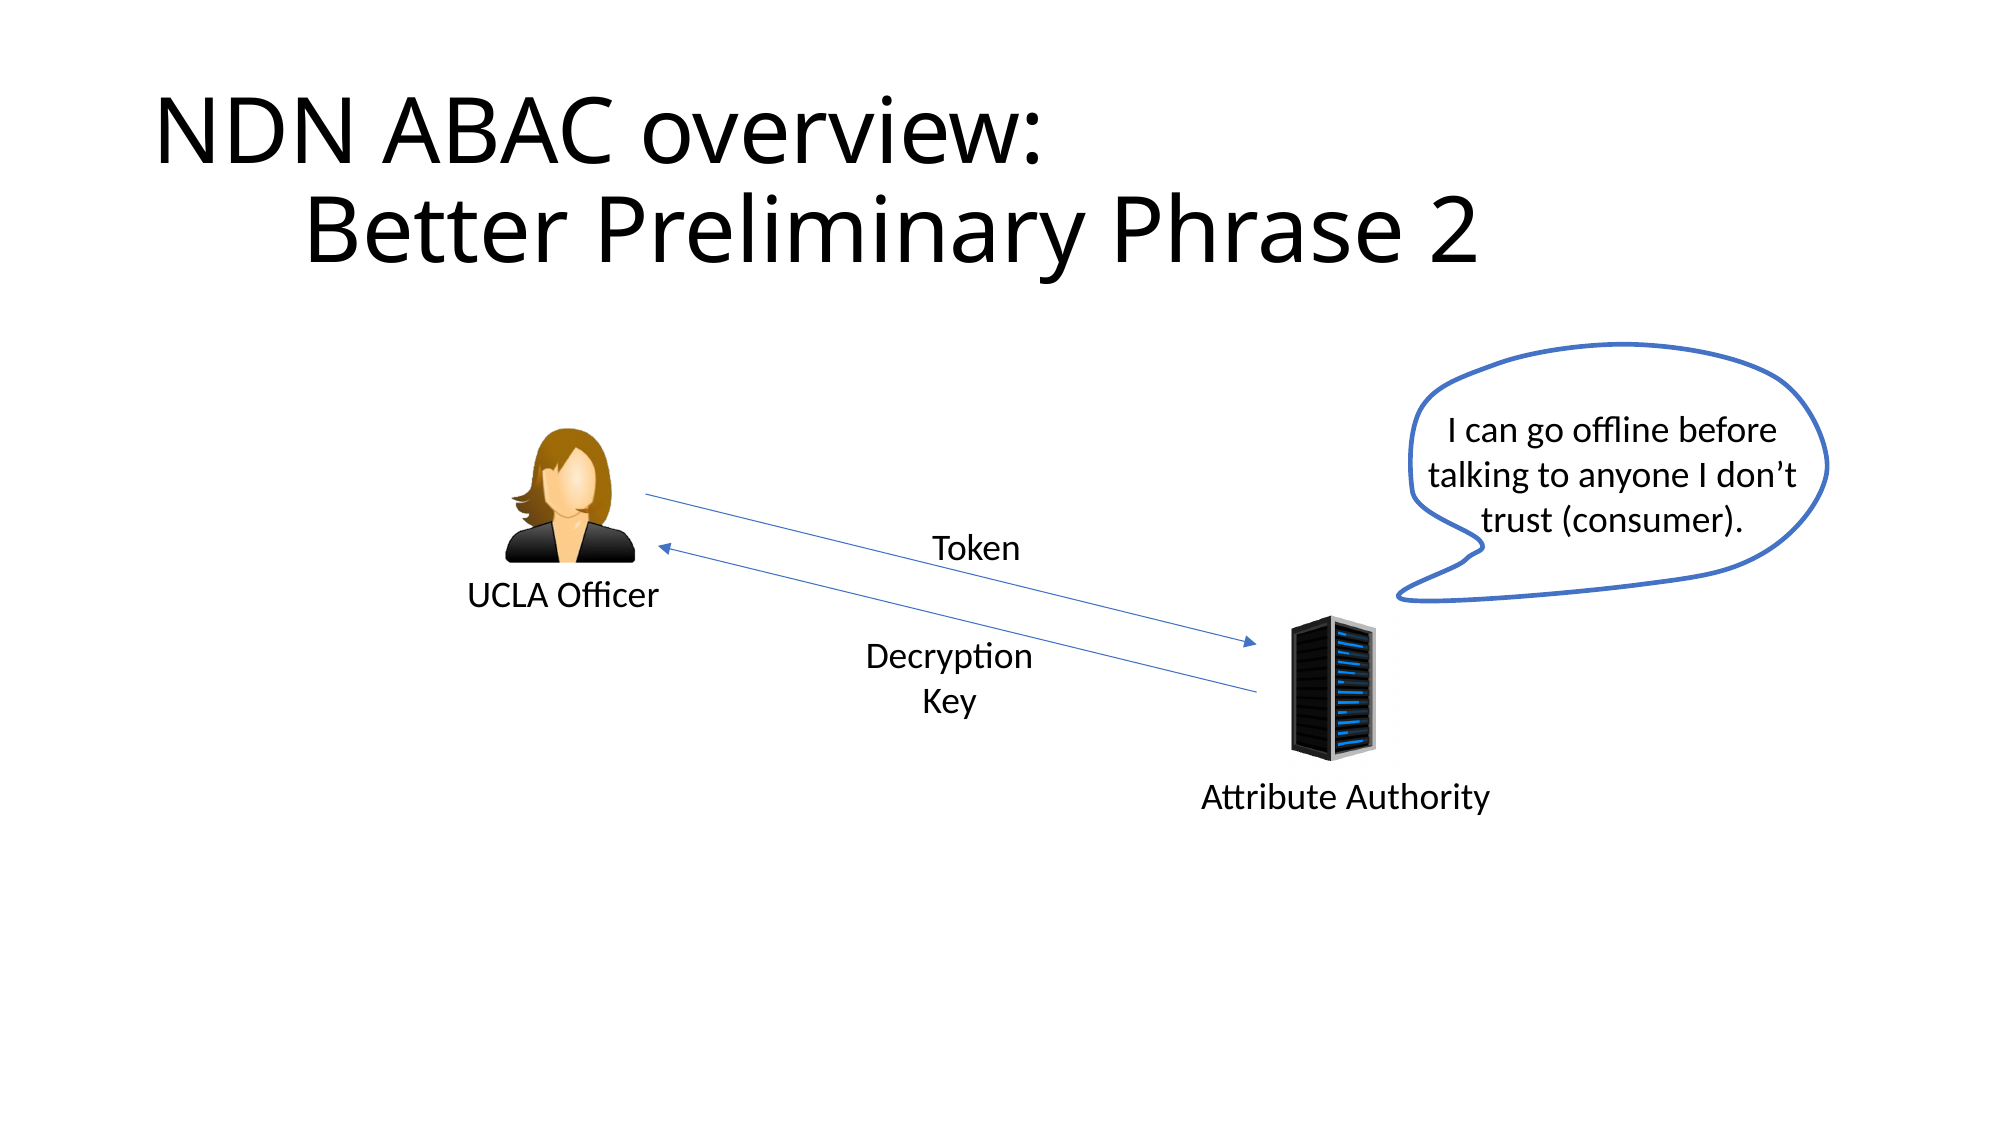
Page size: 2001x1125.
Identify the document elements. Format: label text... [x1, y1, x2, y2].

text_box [657, 545, 1257, 693]
title NDN ABAC overview: Better Preliminary Phrase 2 [137, 75, 1863, 293]
text_box Decryption Key [833, 693, 1067, 729]
text_box I can go offline before talking to anyone I don’t trust (consumer). [1397, 343, 1829, 601]
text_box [1186, 601, 1517, 826]
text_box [645, 494, 1257, 645]
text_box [452, 424, 697, 624]
